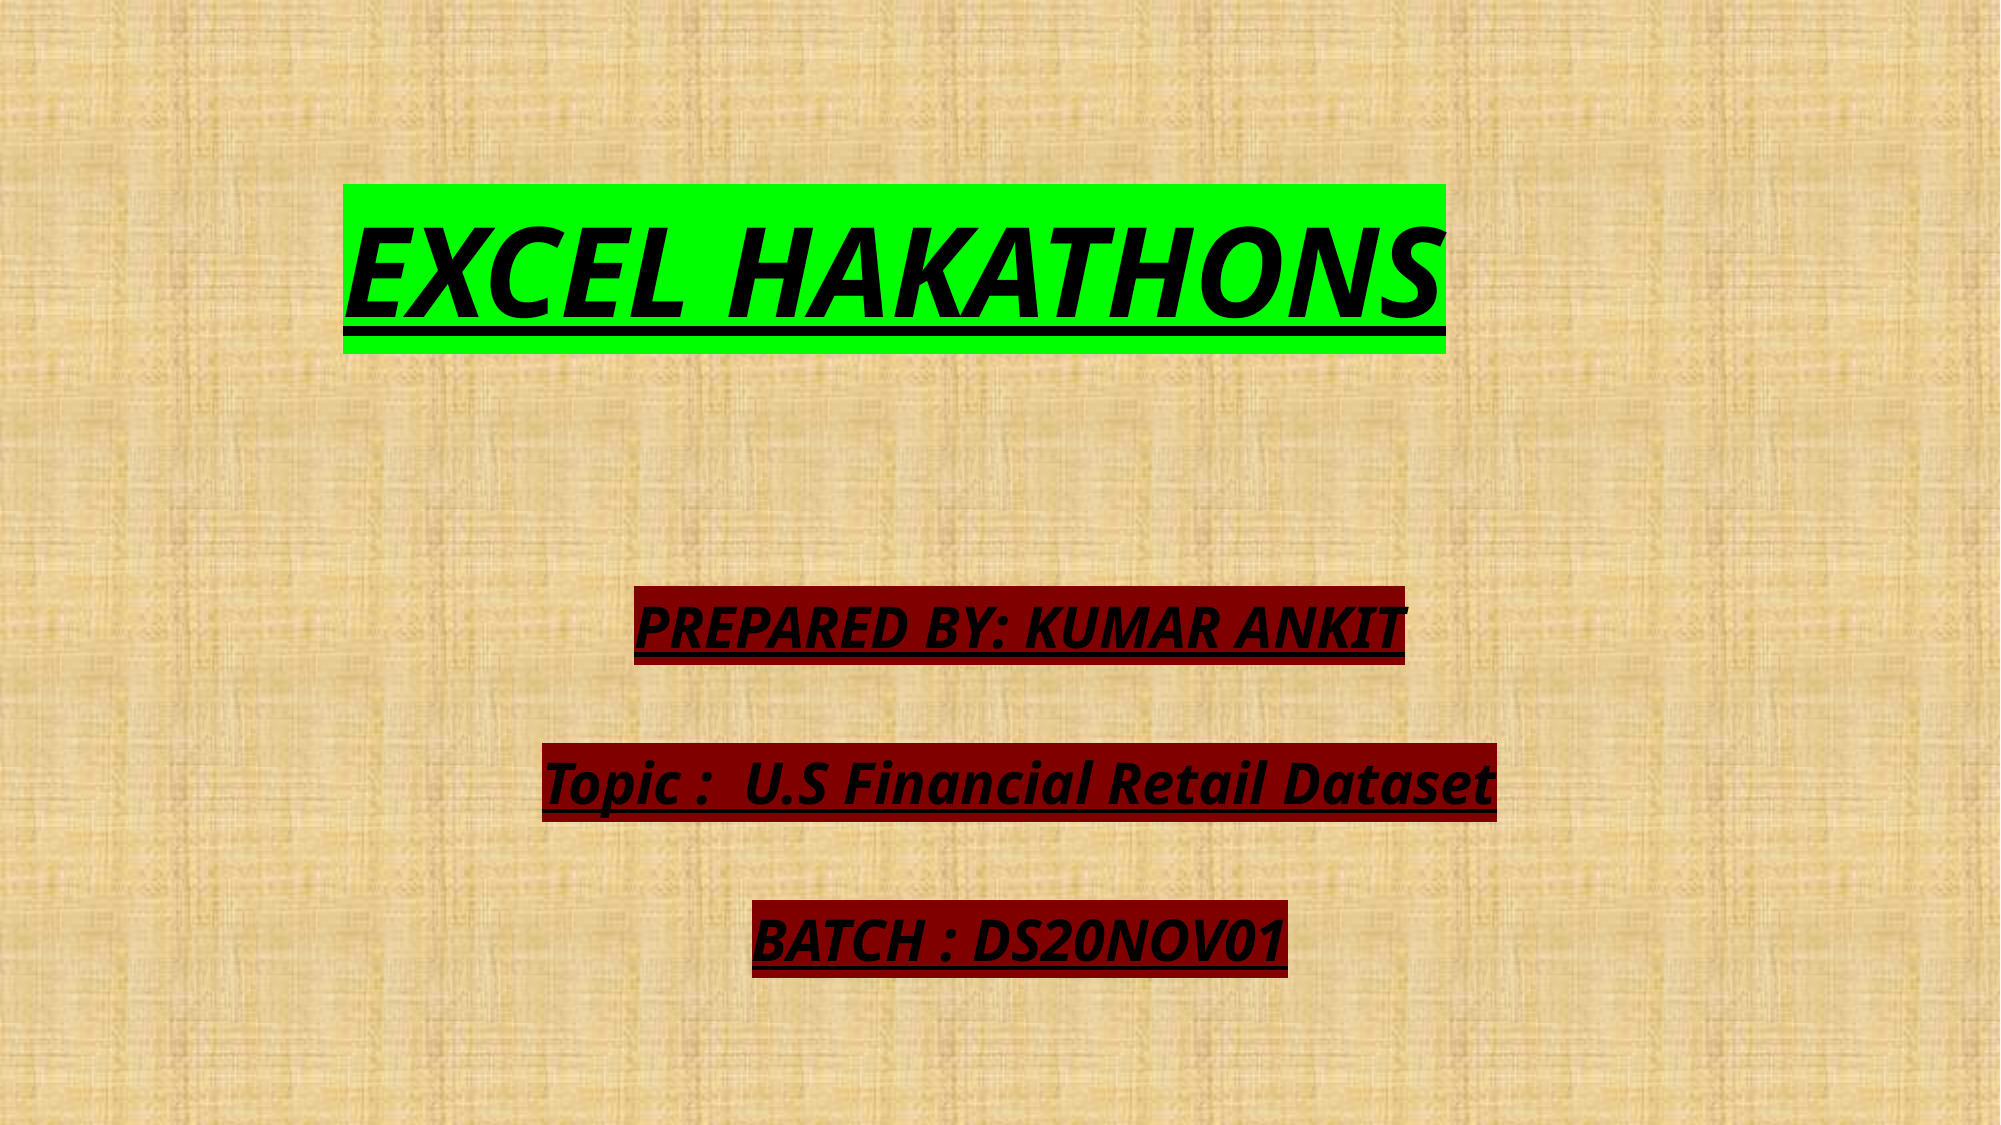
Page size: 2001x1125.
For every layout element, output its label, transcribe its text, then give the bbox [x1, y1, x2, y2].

picture [0, 0, 2001, 1125]
title EXCEL HAKATHONS [0, 0, 1789, 554]
subtitle PREPARED BY: KUMAR ANKIT Topic : U.S Financial Retail Dataset BATCH : DS20NOV01 [239, 590, 1800, 983]
